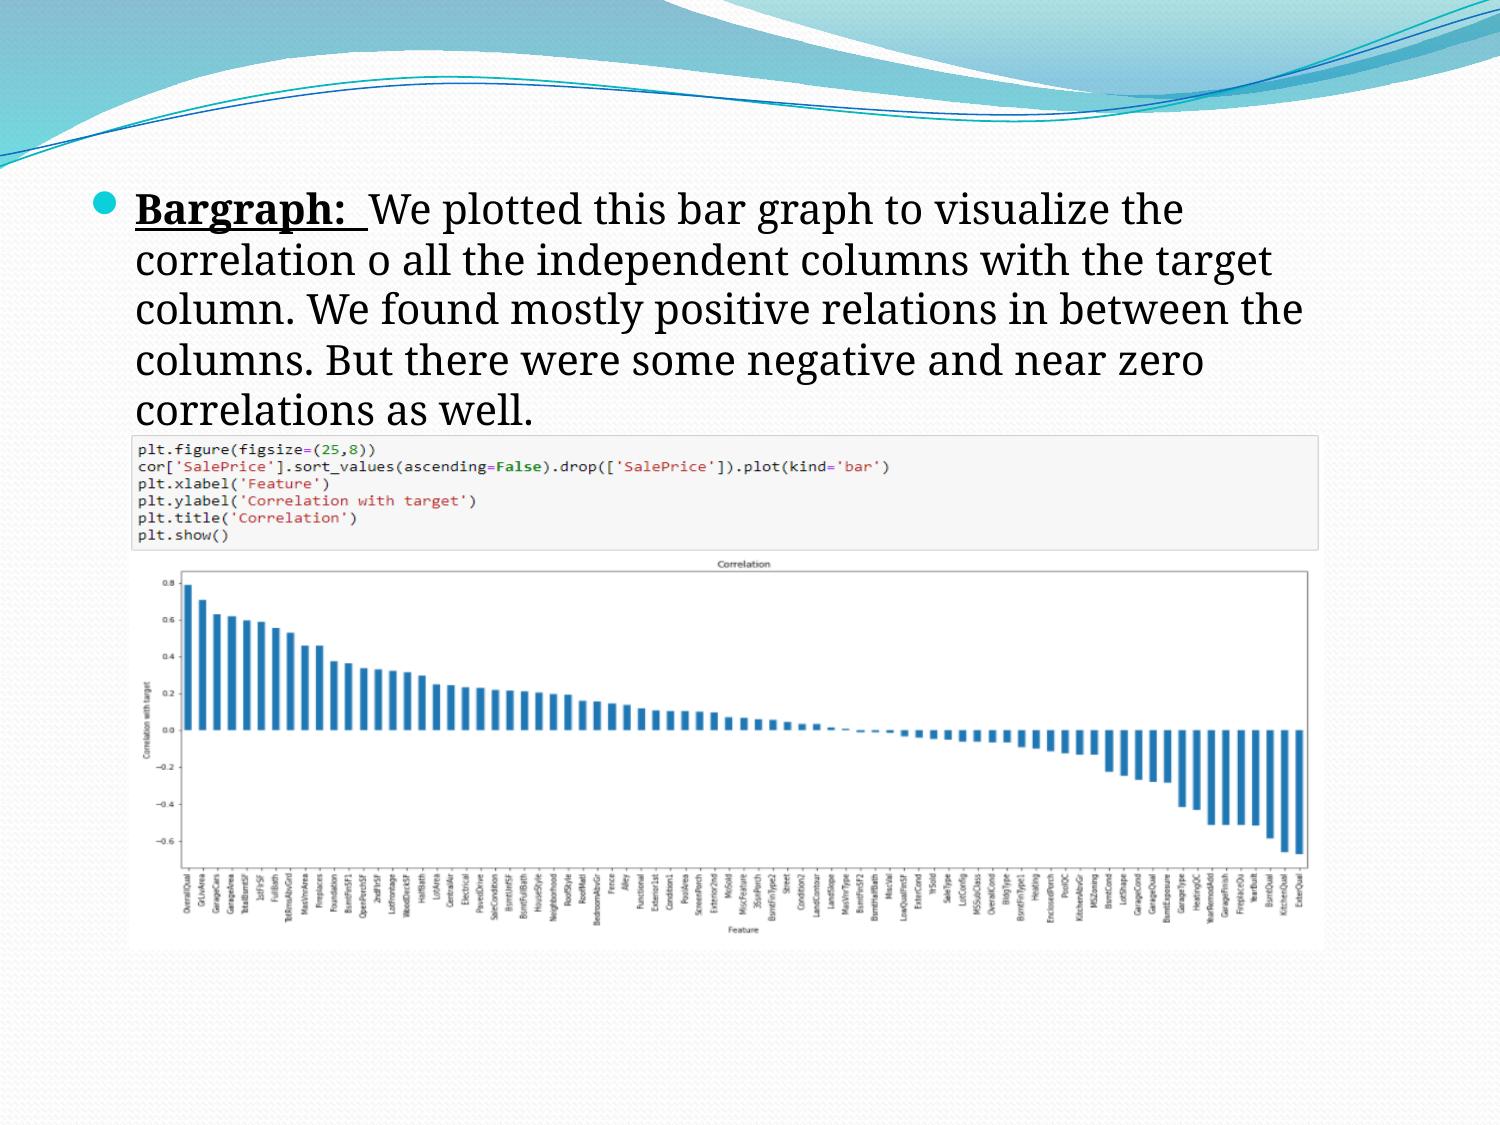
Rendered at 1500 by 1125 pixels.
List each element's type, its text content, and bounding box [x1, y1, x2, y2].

list Bargraph: We plotted this bar graph to visualize the correlation o all the independent columns with the target column. We found mostly positive relations in between the columns. But there were some negative and near zero correlations as well. [75, 175, 1425, 1038]
picture [128, 433, 1325, 950]
